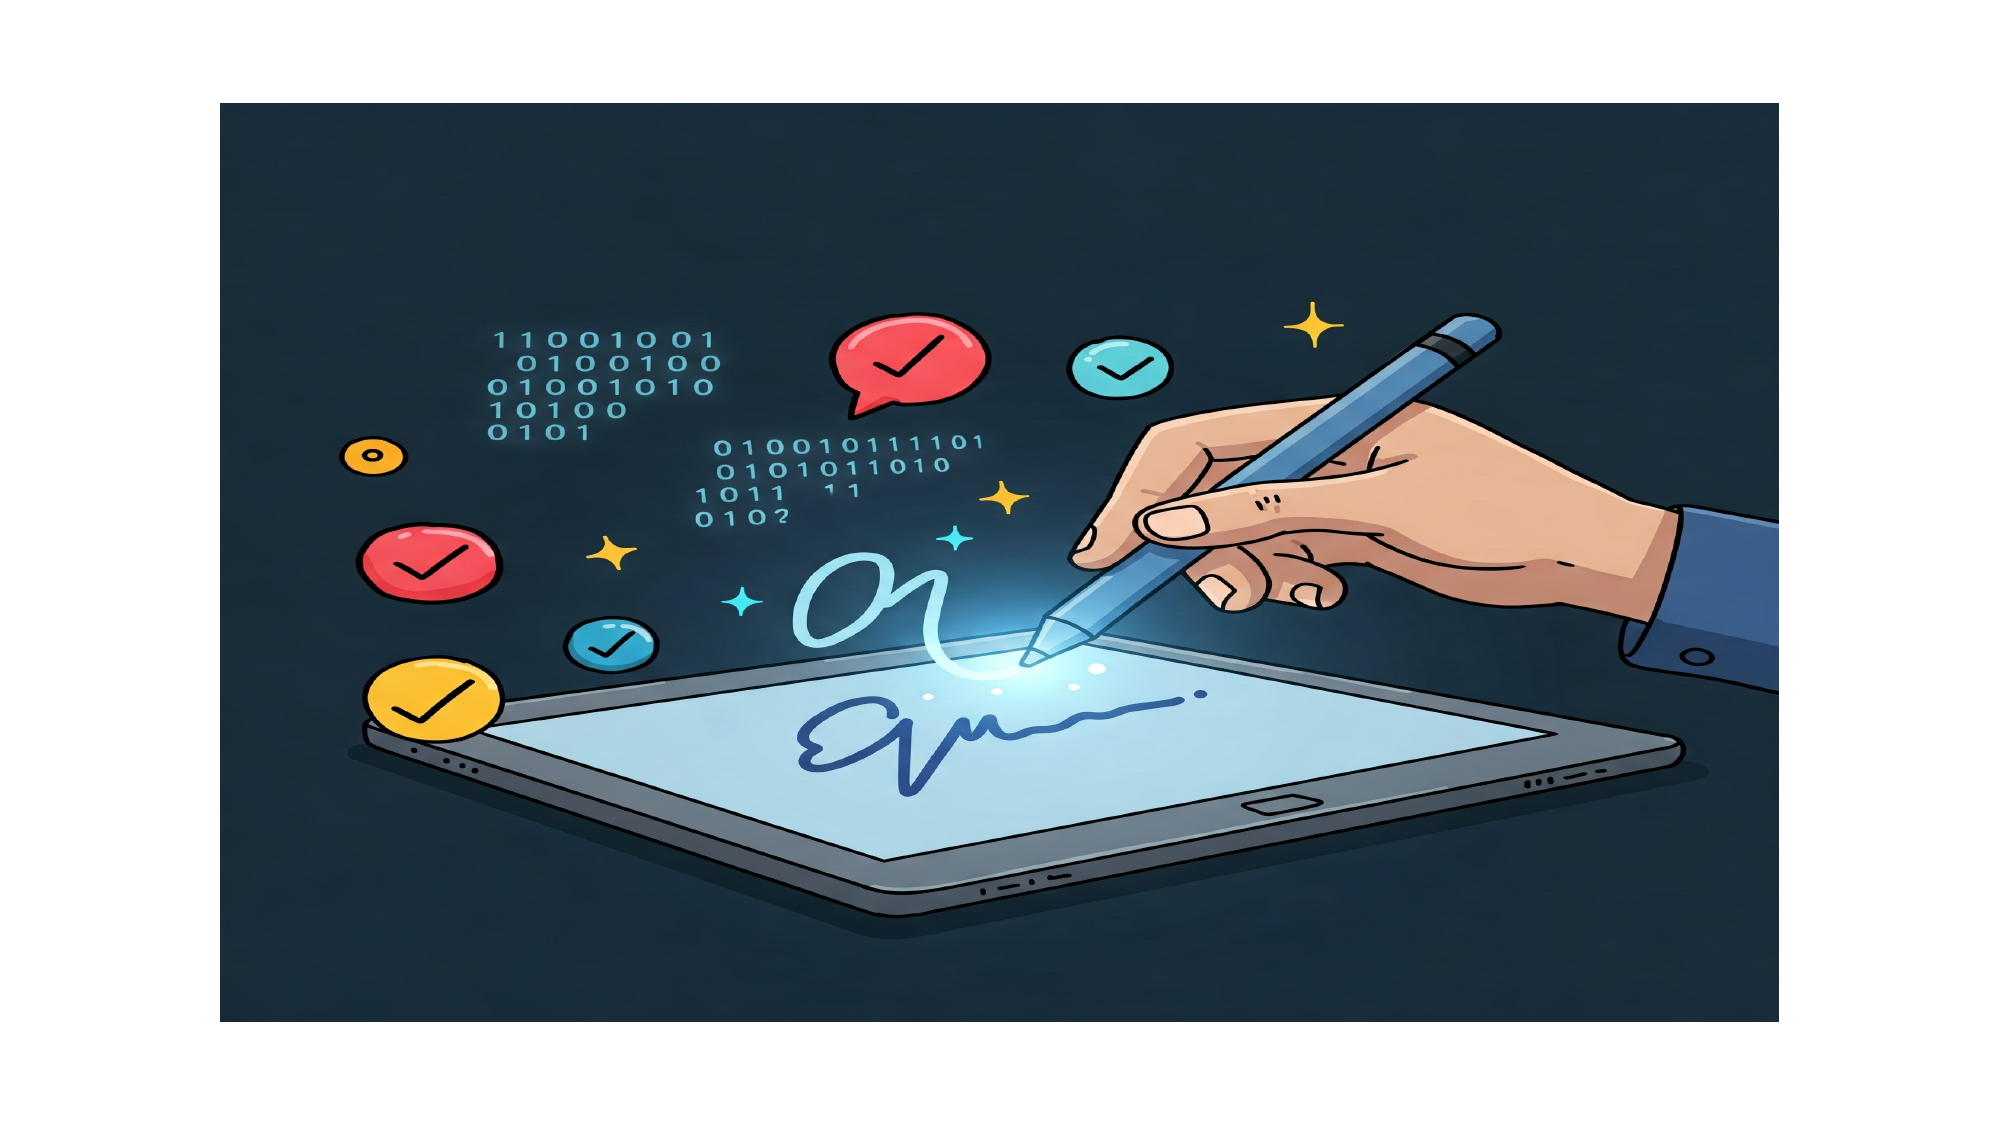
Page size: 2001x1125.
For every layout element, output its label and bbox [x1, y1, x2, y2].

list [220, 103, 1780, 1022]
